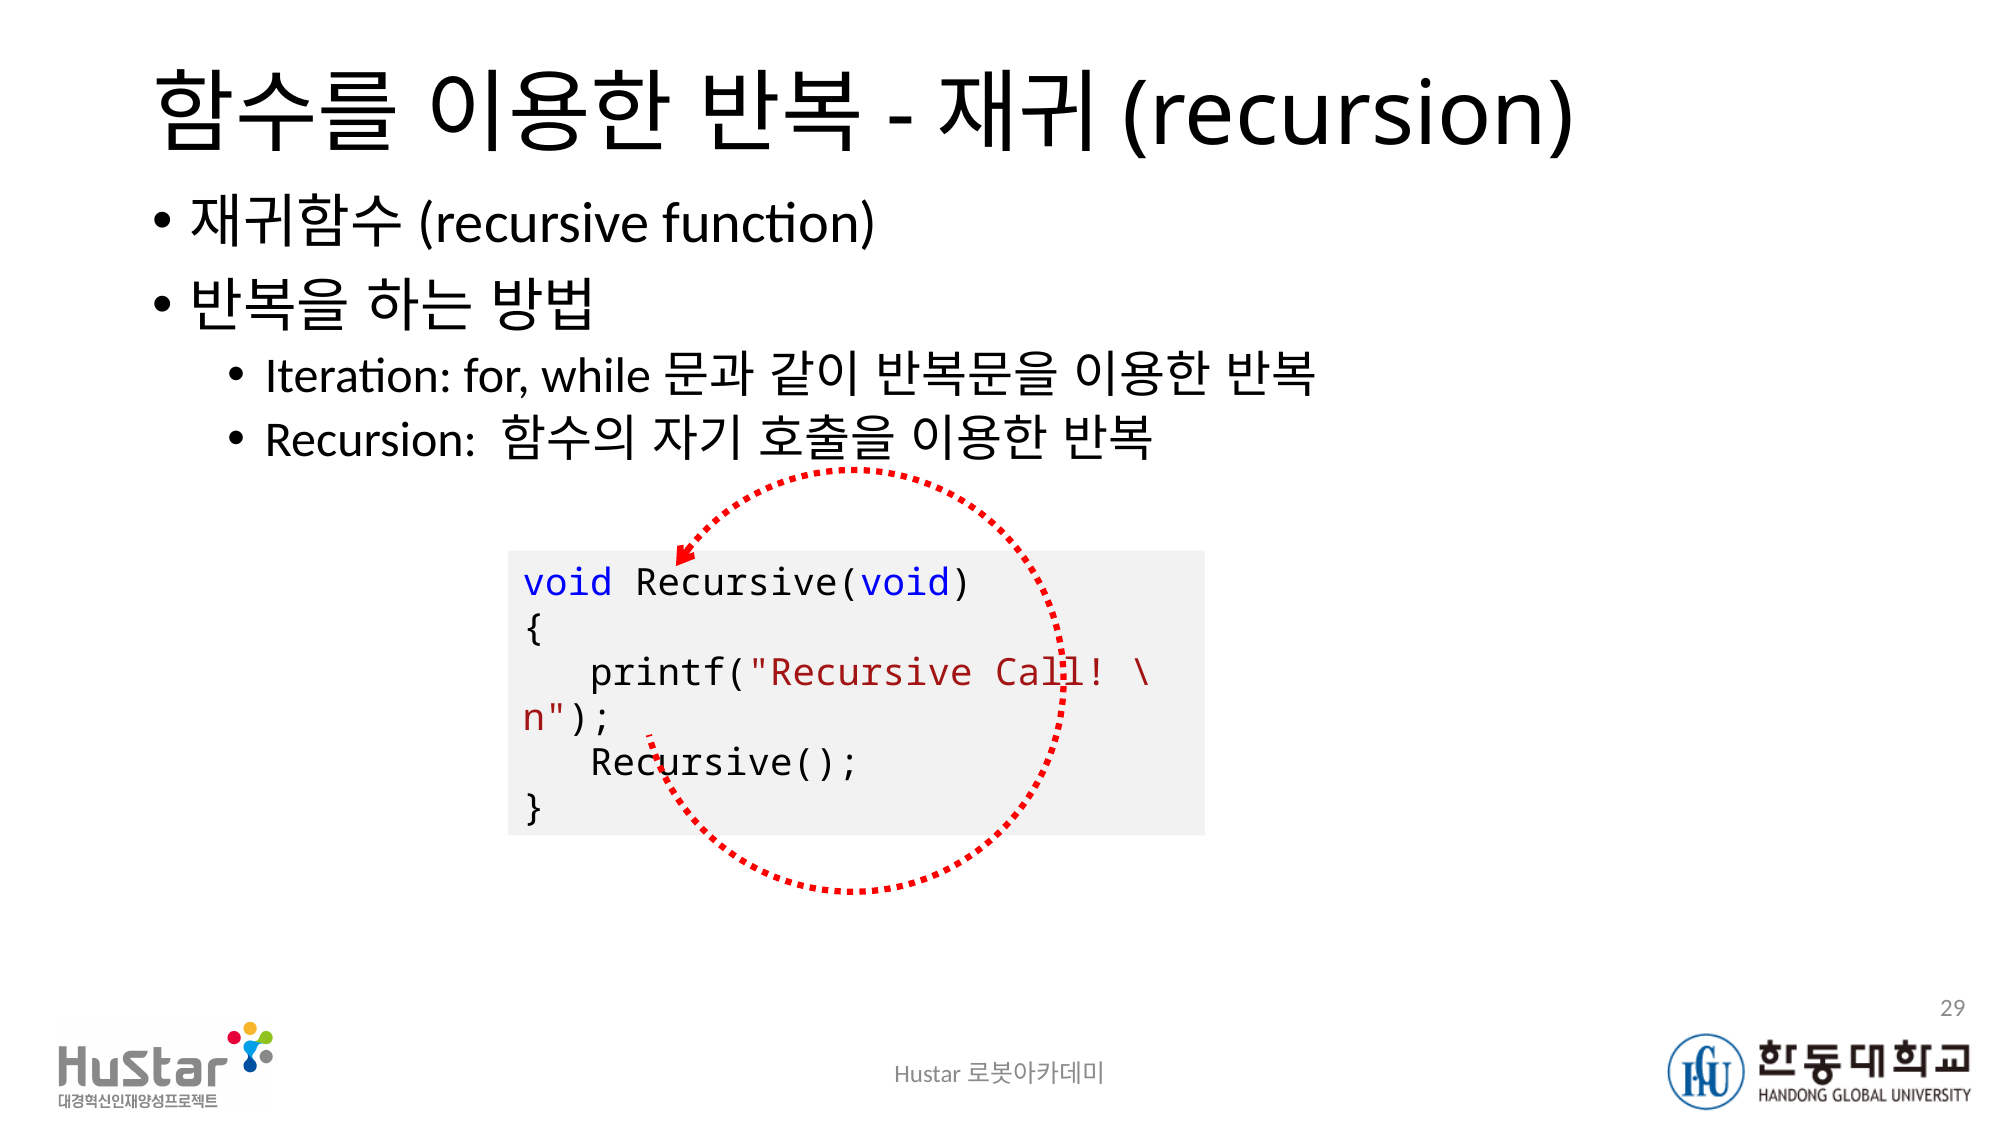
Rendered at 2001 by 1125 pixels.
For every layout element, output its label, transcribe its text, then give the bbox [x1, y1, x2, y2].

title 함수를 이용한 반복-재귀(recursion) [137, 59, 1863, 172]
text_box void Recursive(void) { printf("Recursive Call! \n"); Recursive(); } [997, 550, 1205, 836]
slide_number 29 [1887, 976, 1981, 1037]
text_box [648, 469, 1065, 893]
picture [1666, 1030, 1981, 1113]
footer Hustar로봇아카데미 [662, 1042, 1338, 1103]
picture [56, 1020, 274, 1110]
text_box void Recursive(void) { printf("Recursive Call! \n"); Recursive(); } [507, 550, 851, 836]
list 재귀함수(recursive function) 반복을 하는 방법 Iteration: for, while문과 같이 반복문을 이용한 반복 Recursion: 함수의 자기 호출을 이용한 반복 [137, 184, 1863, 1014]
